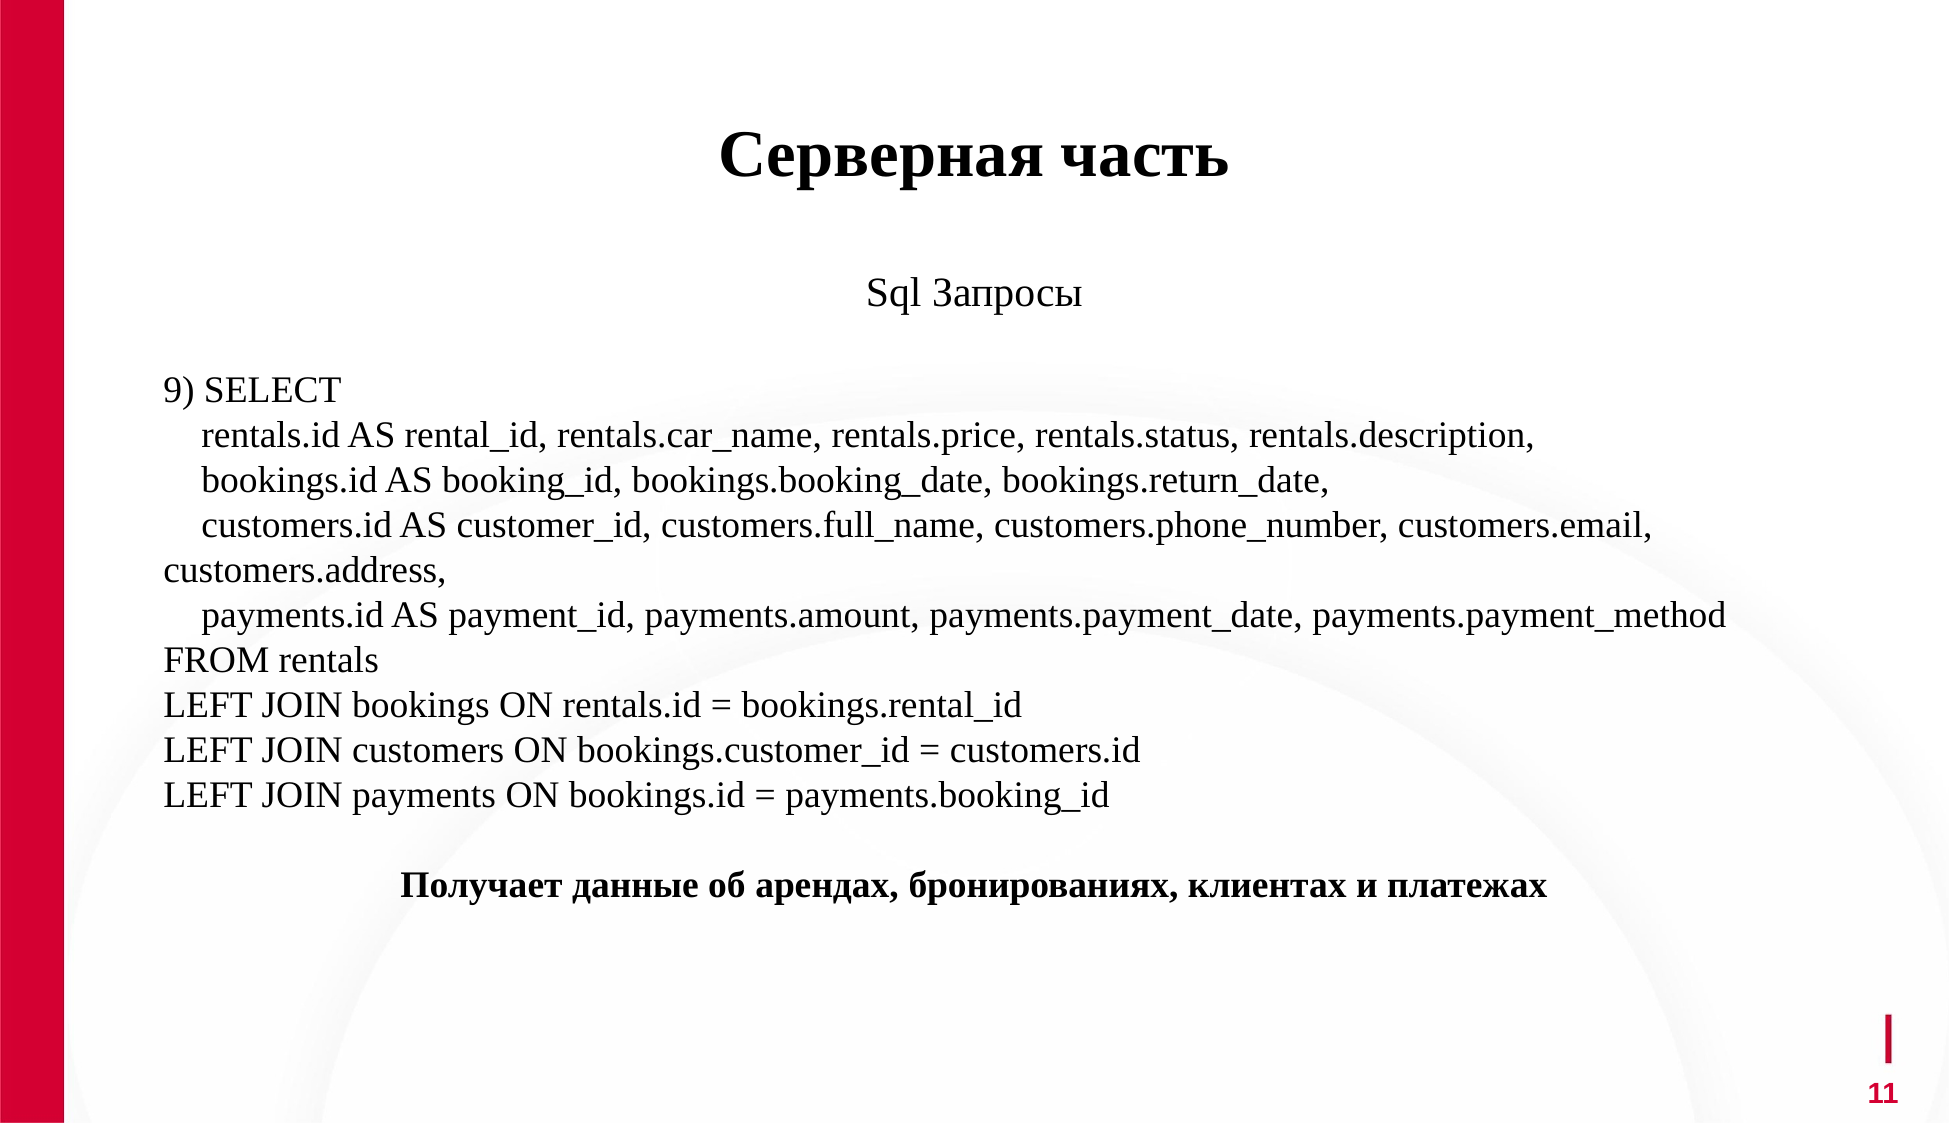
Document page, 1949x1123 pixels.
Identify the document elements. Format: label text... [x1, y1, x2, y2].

text_box Sql Запросы 9) SELECT rentals.id AS rental_id, rentals.car_name, rentals.price, rentals.status, rentals.description, bookings.id AS booking_id, bookings.booking_date, bookings.return_date, customers.id AS customer_id, customers.full_name, customers.phone_number, customers.email, customers.address, payments.id AS payment_id, payments.amount, payments.payment_date, payments.payment_method FROM rentals LEFT JOIN bookings ON rentals.id = bookings.rental_id LEFT JOIN customers ON bookings.customer_id = customers.id LEFT JOIN payments ON bookings.id = payments.booking_id Получает данные об арендах, бронированиях, клиентах и платежах [148, 257, 1801, 963]
text_box Серверная часть [487, 102, 1462, 197]
slide_number 11 [1475, 1062, 1914, 1123]
picture [0, 0, 1949, 1123]
